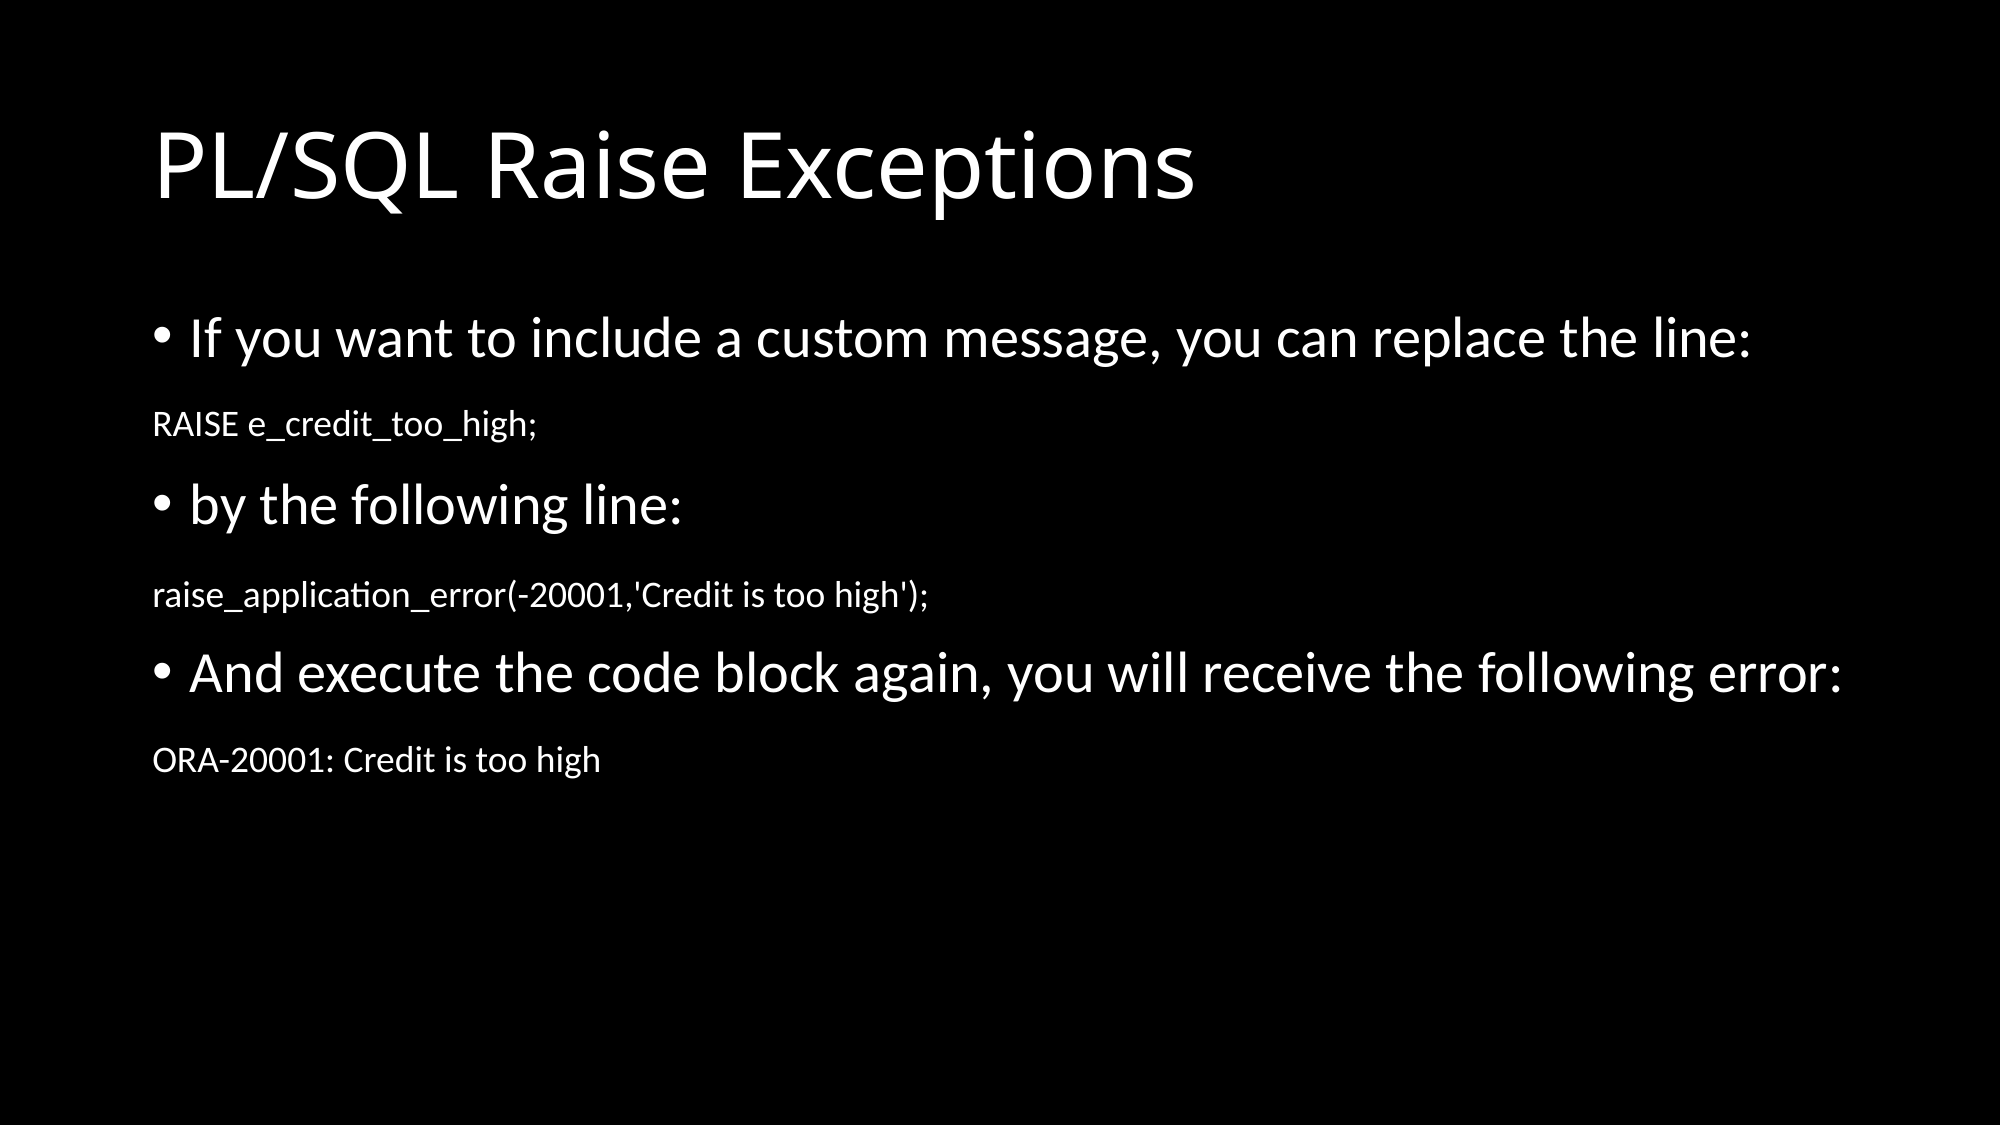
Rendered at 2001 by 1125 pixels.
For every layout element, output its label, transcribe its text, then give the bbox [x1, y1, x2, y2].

text_box RAISE e_credit_too_high; [137, 391, 1138, 451]
text_box raise_application_error(-20001,'Credit is too high'); [137, 562, 1138, 623]
text_box ORA-20001: Credit is too high [137, 727, 1138, 787]
title PL/SQL Raise Exceptions [137, 59, 1863, 278]
list If you want to include a custom message, you can replace the line: by the following line: And execute the code block again, you will receive the following error: [137, 299, 1863, 1014]
